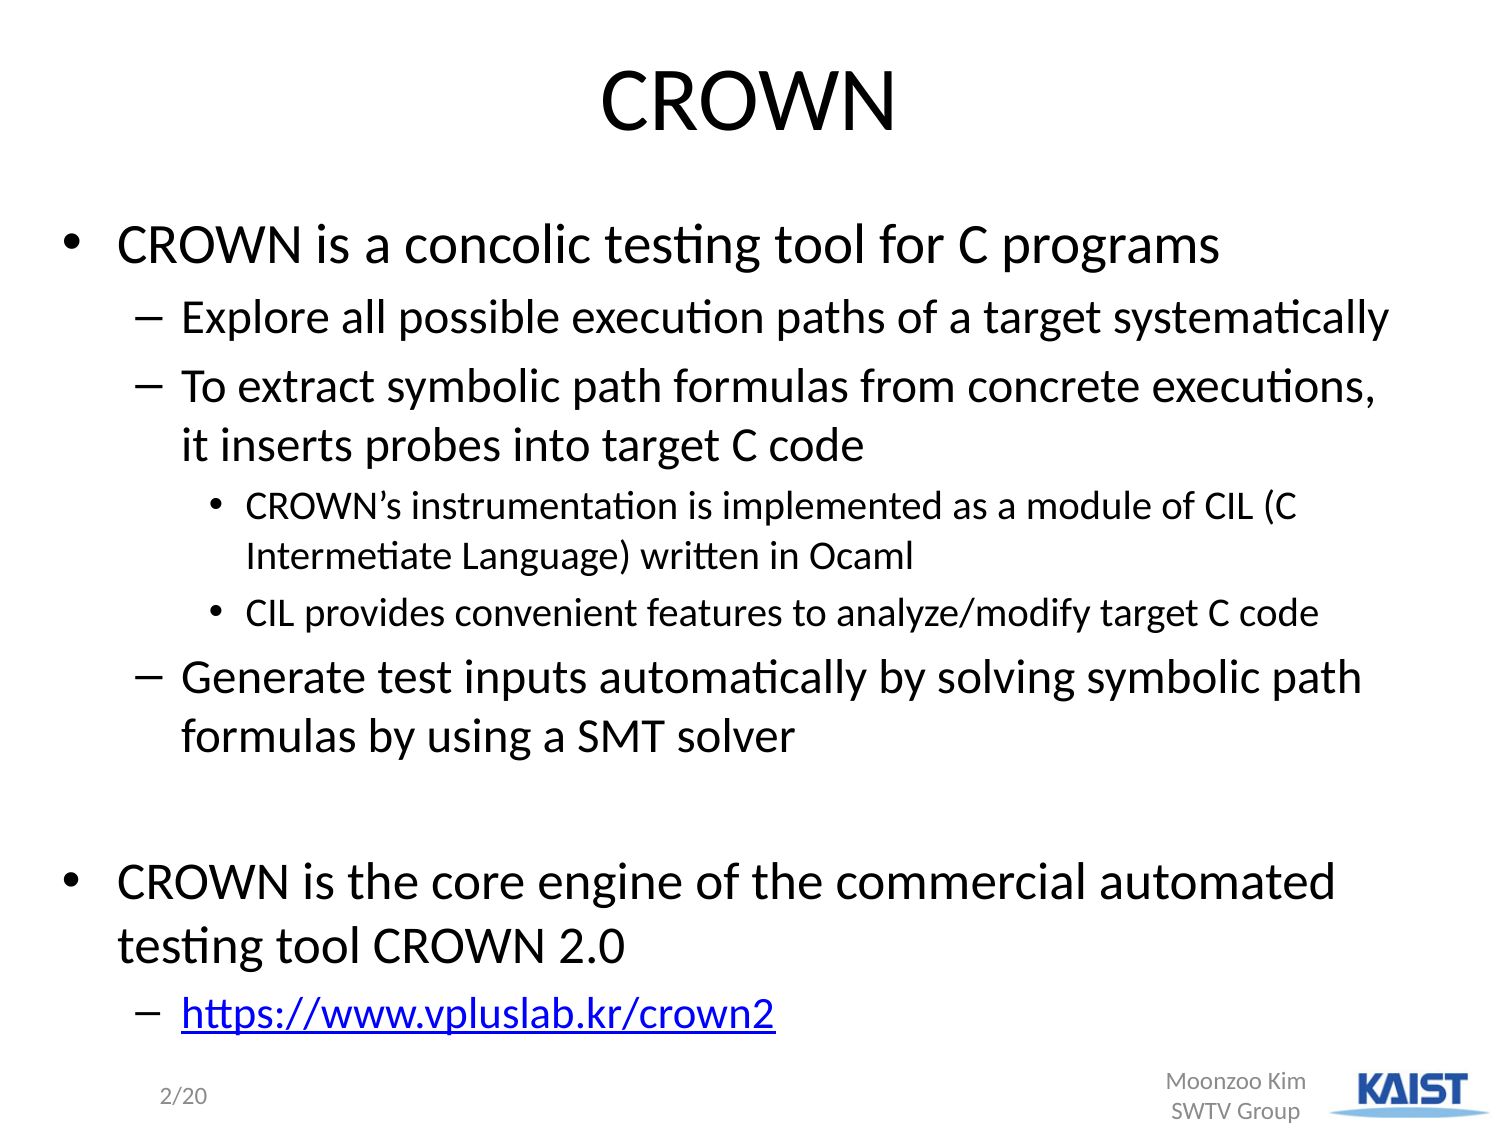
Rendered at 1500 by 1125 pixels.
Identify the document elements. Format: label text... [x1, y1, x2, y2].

slide_number 2/20 [75, 1065, 223, 1125]
title CROWN [0, 23, 1500, 164]
picture [1348, 1069, 1492, 1122]
list CROWN is a concolic testing tool for C programs Explore all possible execution paths of a target systematically To extract symbolic path formulas from concrete executions, it inserts probes into target C code CROWN’s instrumentation is implemented as a module of CIL (C Intermetiate Language) written in Ocaml CIL provides convenient features to analyze/modify target C code Generate test inputs automatically by solving symbolic path formulas by using a SMT solver CROWN is the core engine of the commercial automated testing tool CROWN 2.0 https://www.vpluslab.kr/crown2 [46, 199, 1430, 1055]
slide_number Moonzoo Kim SWTV Group [1125, 1065, 1348, 1125]
